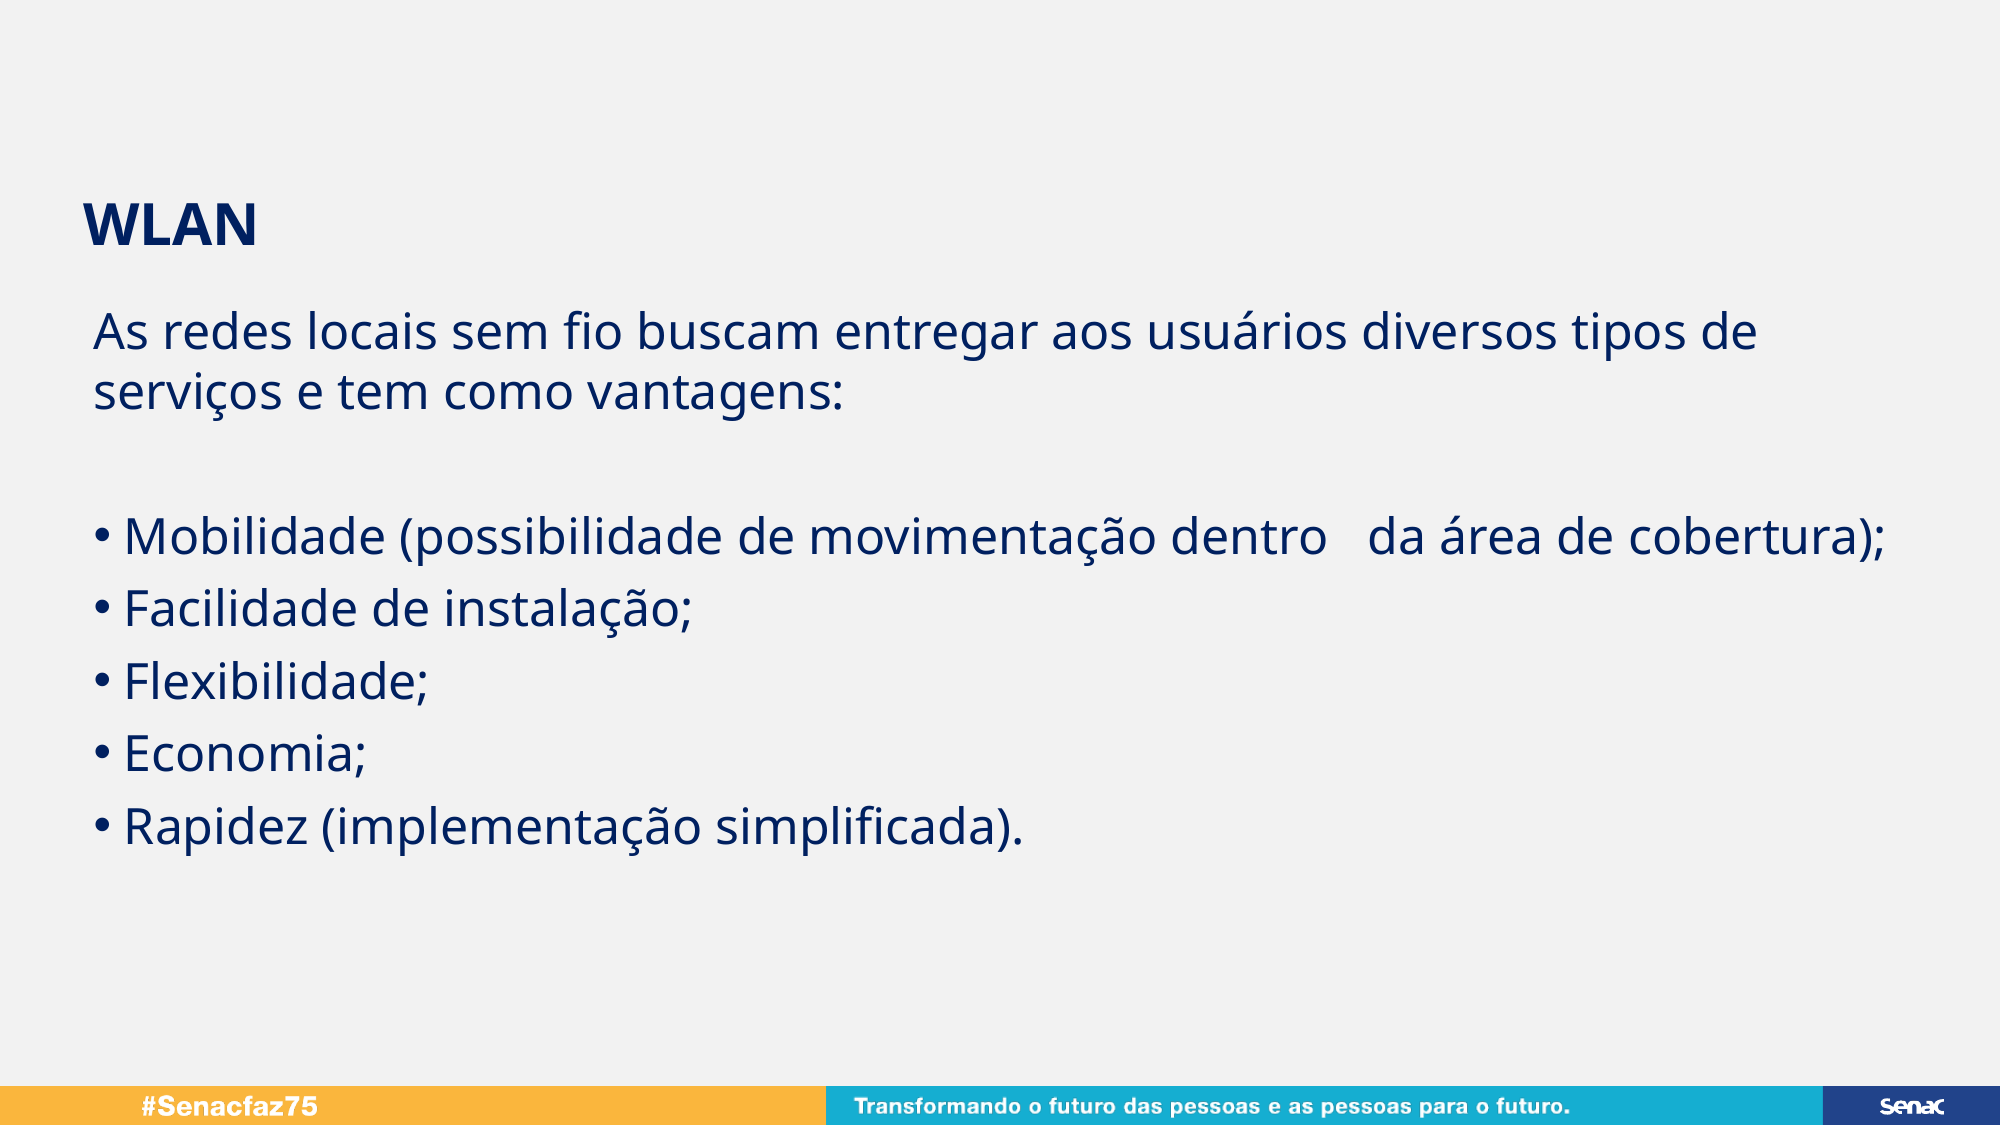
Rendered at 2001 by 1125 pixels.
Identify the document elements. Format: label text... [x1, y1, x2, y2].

picture [0, 1078, 2000, 1125]
text_box WLAN [68, 179, 1205, 241]
text_box As redes locais sem fio buscam entregar aos usuários diversos tipos de serviços e tem como vantagens: Mobilidade (possibilidade de movimentação dentro da área de cobertura); Facilidade de instalação; Flexibilidade; Economia; Rapidez (implementação simplificada). [78, 291, 1913, 1025]
